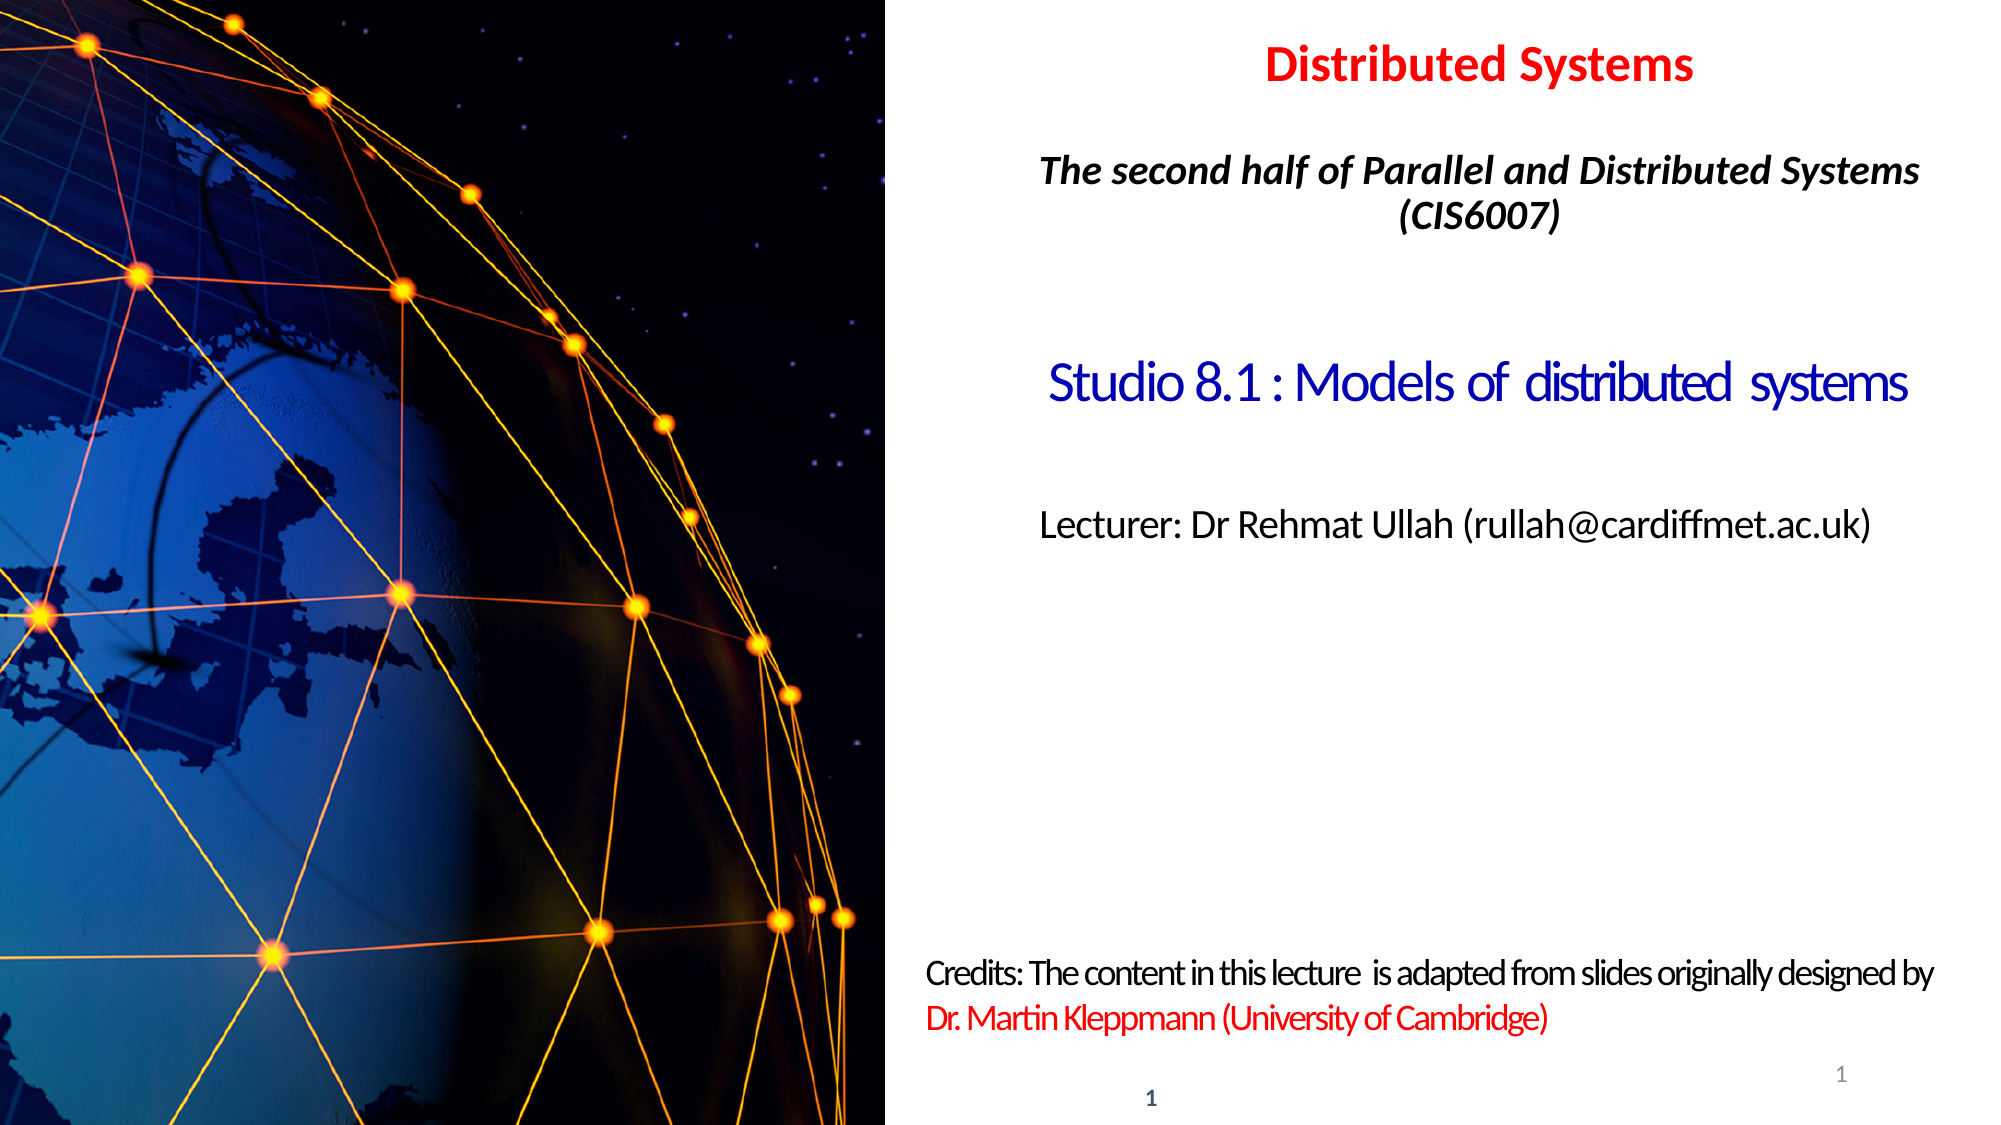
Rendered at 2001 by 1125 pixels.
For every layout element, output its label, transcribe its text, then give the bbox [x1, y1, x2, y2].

text_box 1 [1114, 1067, 1188, 1125]
slide_number 1 [1412, 1046, 1863, 1103]
text_box Lecturer: Dr Rehmat Ullah (rullah@cardiffmet.ac.uk) [933, 439, 1979, 714]
text_box Credits: The content in this lecture is adapted from slides originally designed by Dr. Martin Kleppmann (University of Cambridge) [910, 940, 1979, 1046]
title Distributed Systems The second half of Parallel and Distributed Systems (CIS6007) Studio 8.1 : Models of distributed systems [999, 22, 1960, 422]
picture [0, 0, 885, 1125]
